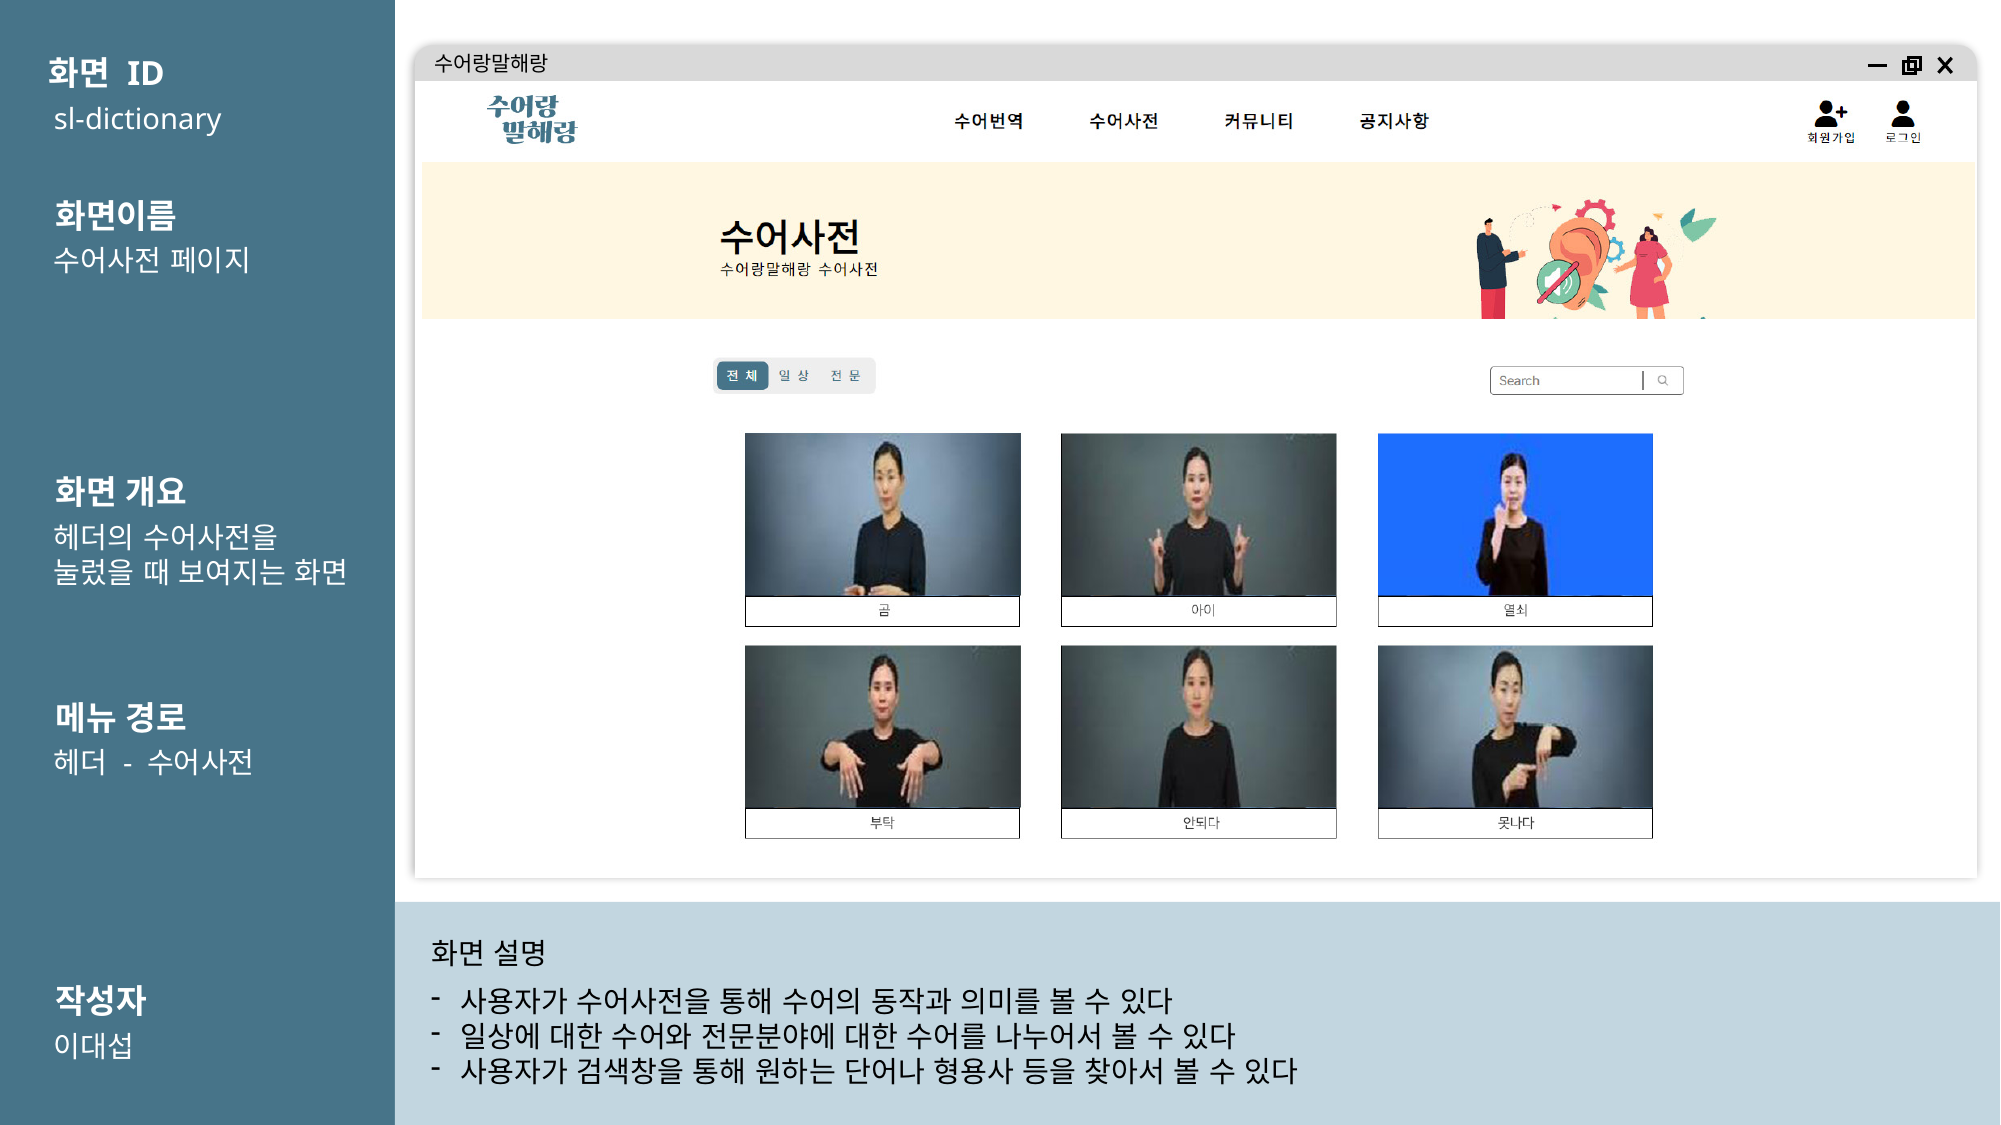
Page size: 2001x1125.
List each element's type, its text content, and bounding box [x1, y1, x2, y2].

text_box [39, 464, 396, 597]
text_box 수어랑말해랑 [413, 44, 1978, 82]
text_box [39, 187, 396, 284]
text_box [1867, 57, 1952, 74]
text_box [0, 0, 396, 1125]
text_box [39, 972, 396, 1072]
text_box [394, 901, 2000, 1125]
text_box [416, 928, 1957, 1095]
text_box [39, 45, 396, 142]
text_box [413, 82, 1978, 879]
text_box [39, 689, 396, 786]
picture [422, 83, 1975, 870]
